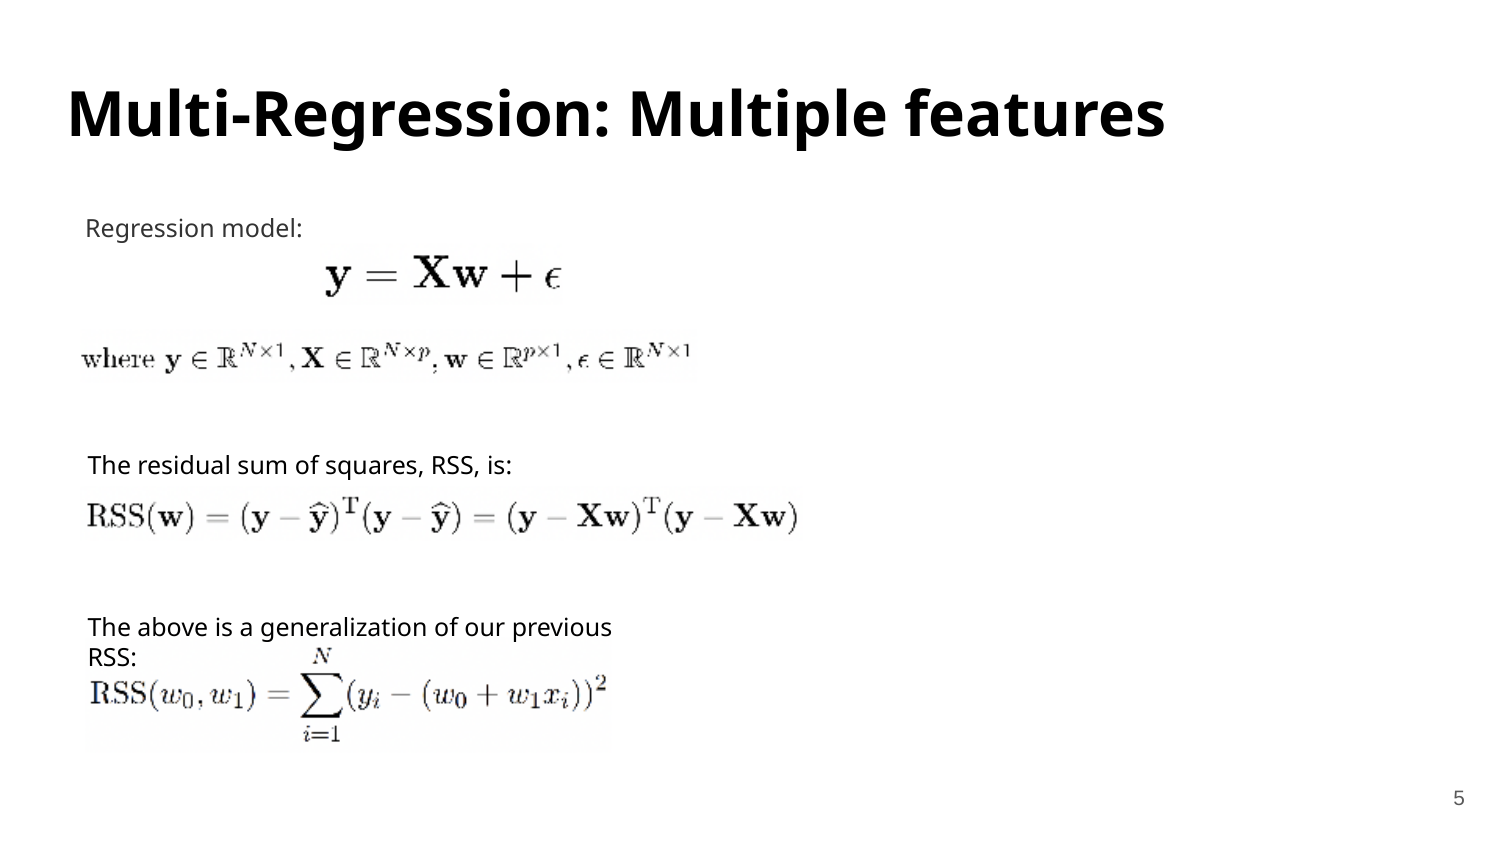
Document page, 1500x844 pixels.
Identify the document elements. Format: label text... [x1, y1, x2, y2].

picture [319, 243, 563, 305]
picture [80, 486, 803, 541]
picture [84, 637, 612, 753]
text_box The above is a generalization of our previous RSS: [72, 596, 674, 687]
picture [80, 328, 698, 384]
text_box Multi-Regression: Multiple features [51, 72, 1449, 167]
slide_number 5 [1389, 764, 1480, 830]
text_box The residual sum of squares, RSS, is: [72, 434, 674, 495]
text_box Regression model: [70, 182, 563, 258]
